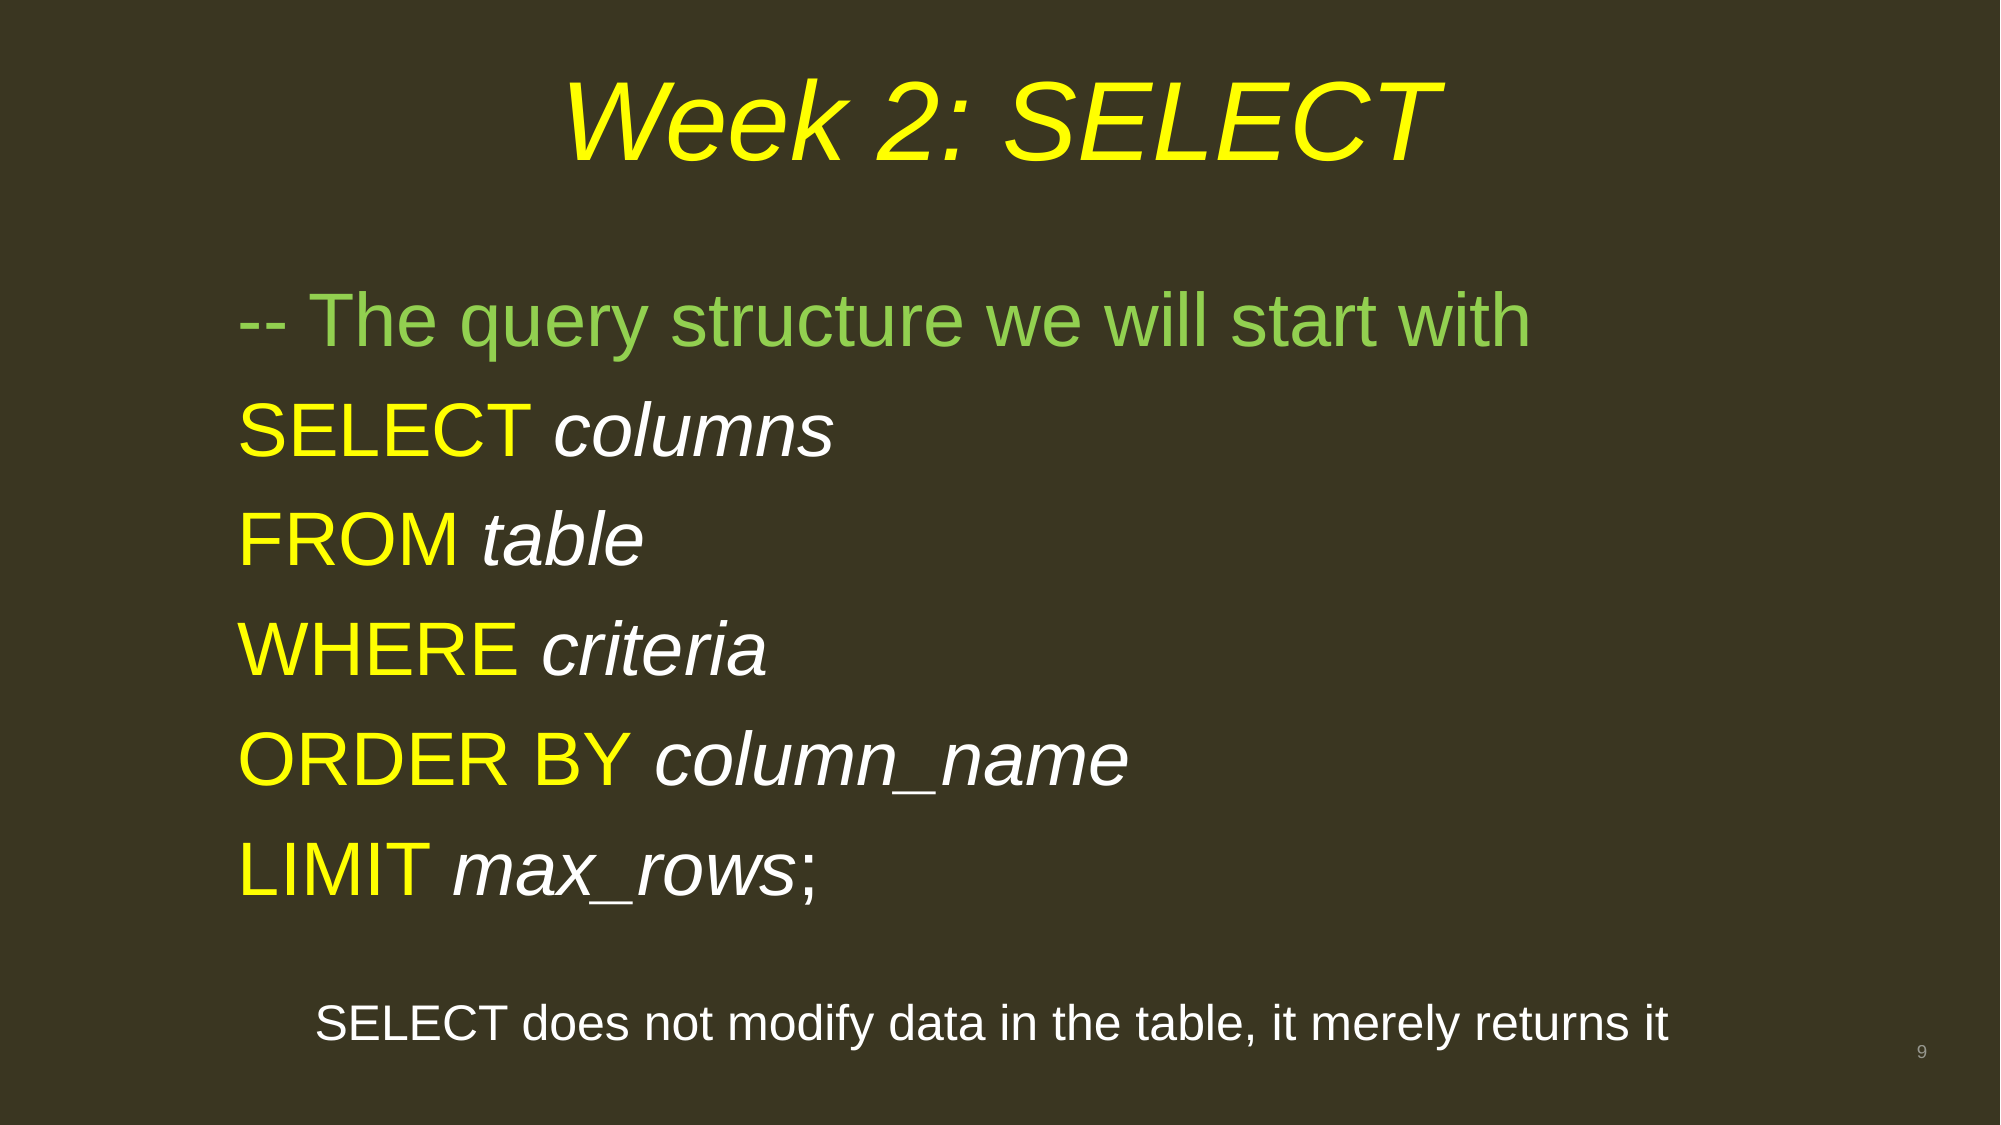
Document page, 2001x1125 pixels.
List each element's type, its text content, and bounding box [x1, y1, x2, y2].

list SELECT does not modify data in the table, it merely returns it [73, 966, 1927, 1053]
title Week 2: SELECT [73, 63, 1928, 251]
slide_number 9 [1679, 1009, 1928, 1092]
text_box -- The query structure we will start with SELECT columns FROM table WHERE criteria ORDER BY column_name LIMIT max_rows; [237, 270, 1762, 916]
